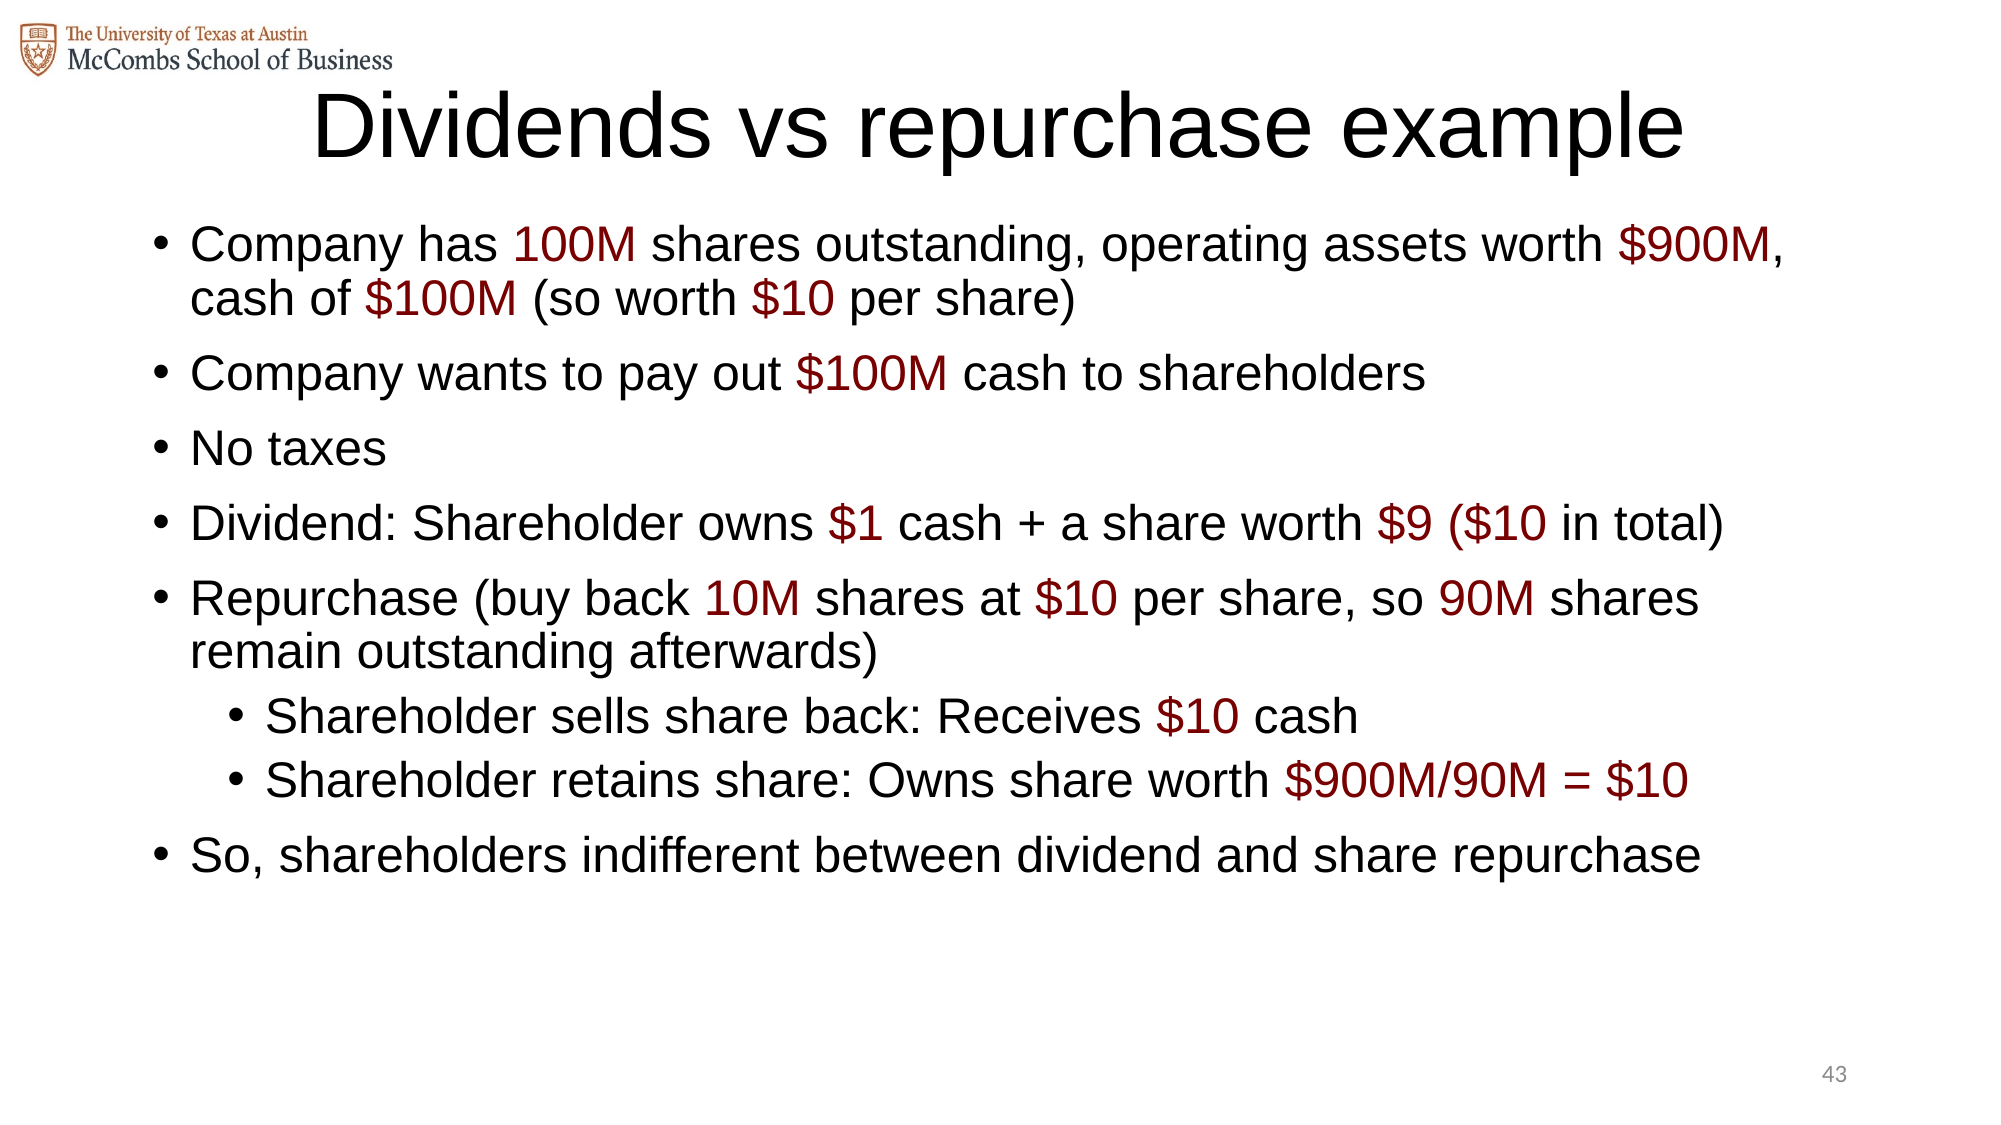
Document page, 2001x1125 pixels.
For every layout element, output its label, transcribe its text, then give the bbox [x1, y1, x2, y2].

list Company has 100M shares outstanding, operating assets worth $900M, cash of $100M (so worth $10 per share) Company wants to pay out $100M cash to shareholders No taxes Dividend: Shareholder owns $1 cash + a share worth $9 ($10 in total) Repurchase (buy back 10M shares at $10 per share, so 90M shares remain outstanding afterwards) Shareholder sells share back: Receives $10 cash Shareholder retains share: Owns share worth $900M/90M = $10 So, shareholders indifferent between dividend and share repurchase [137, 211, 1863, 1014]
slide_number 42 [1412, 1042, 1863, 1103]
title Dividends vs repurchase example [137, 59, 1863, 196]
picture [10, 9, 400, 86]
